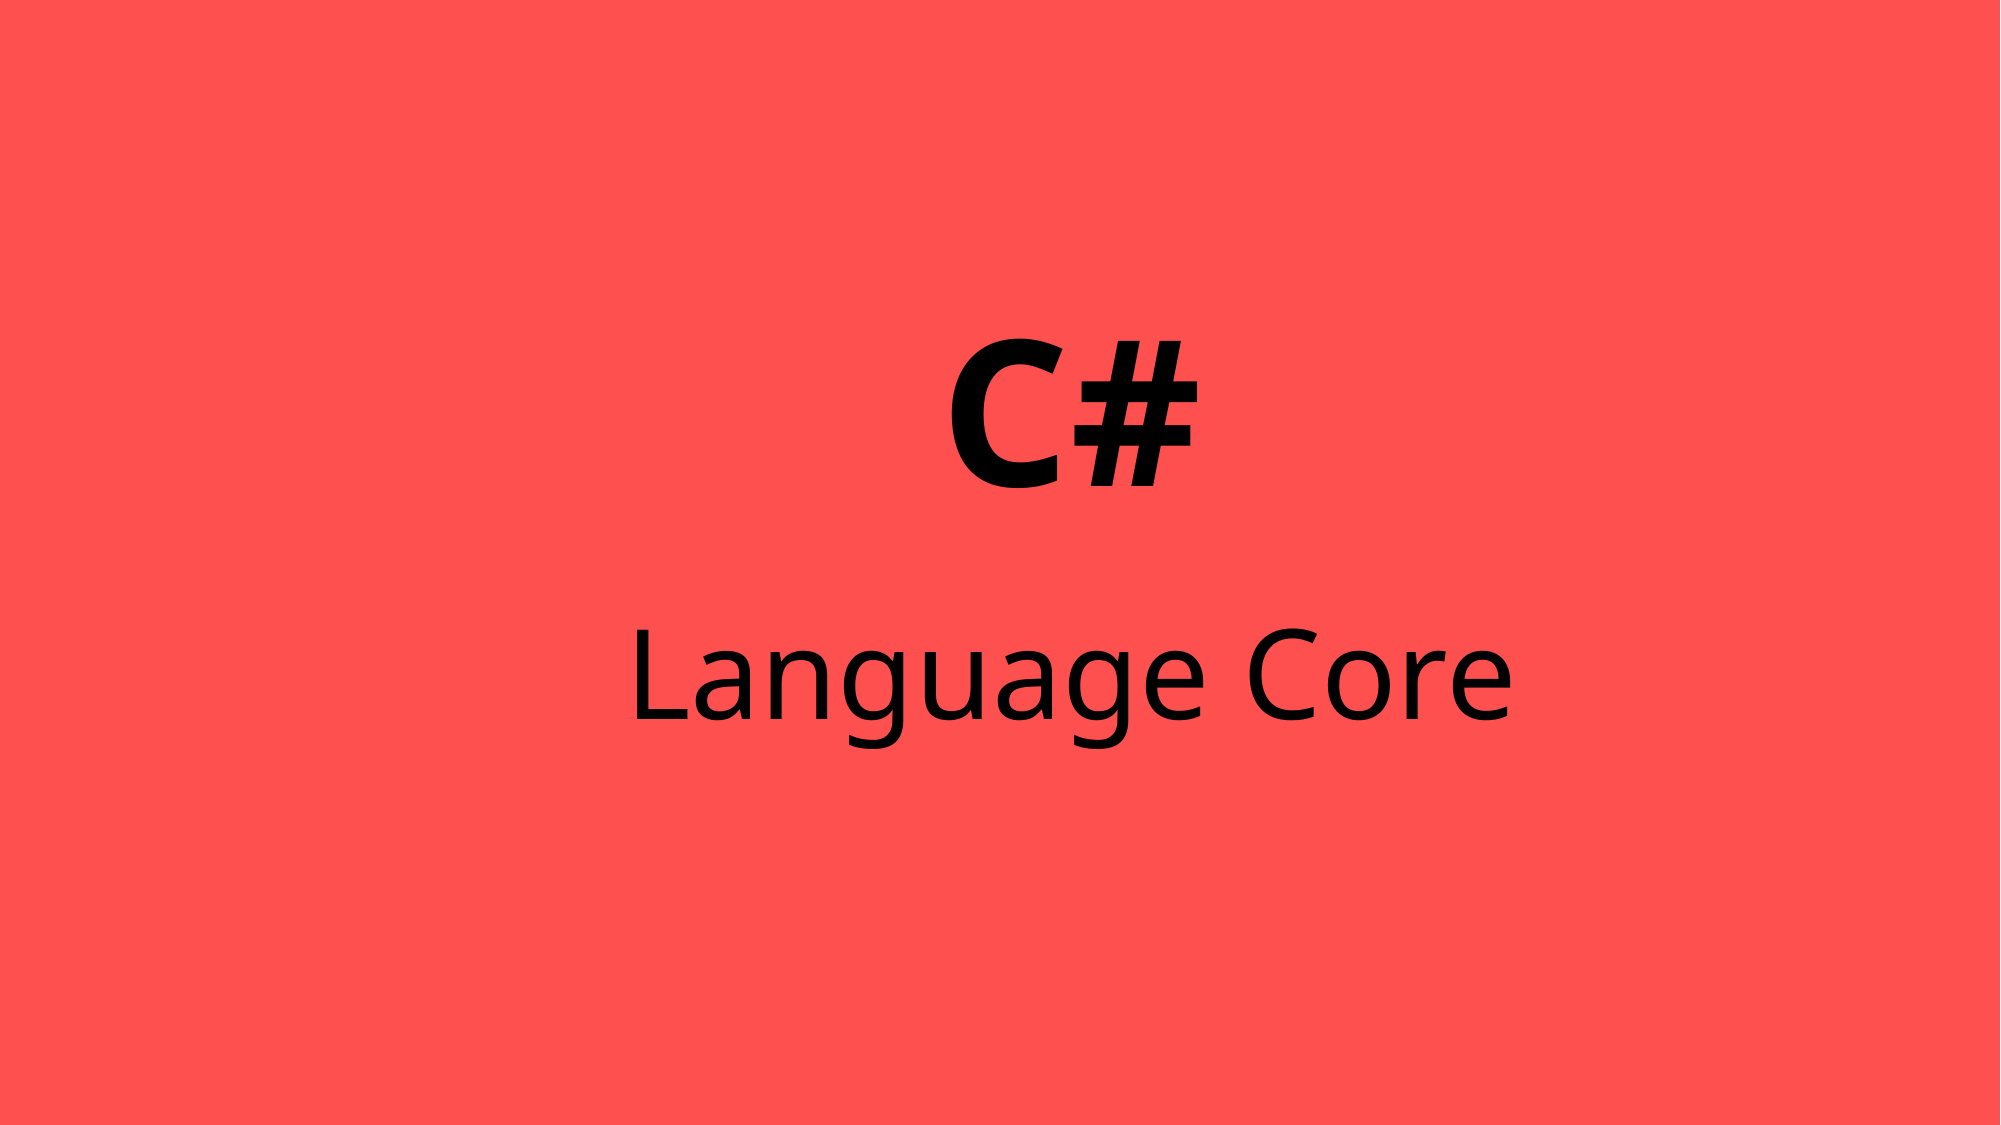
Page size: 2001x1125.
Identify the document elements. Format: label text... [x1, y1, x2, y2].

text_box Language Core [474, 587, 1668, 753]
title C# [321, 300, 1822, 538]
